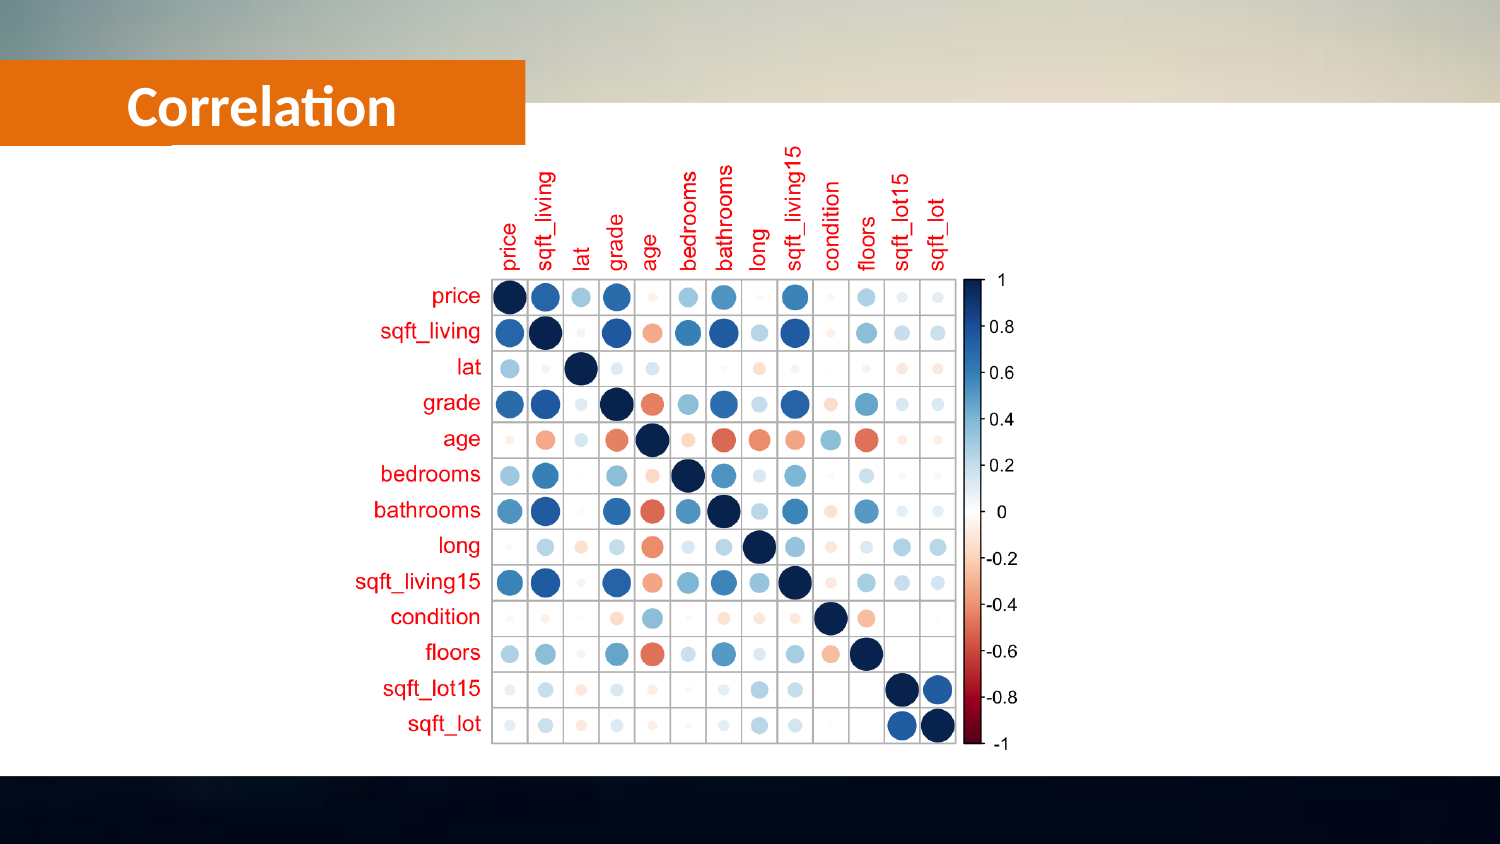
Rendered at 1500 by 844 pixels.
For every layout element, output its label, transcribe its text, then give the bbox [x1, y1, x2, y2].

picture [0, 0, 1500, 102]
picture [0, 777, 1500, 844]
text_box Correlation [0, 60, 526, 146]
picture [171, 145, 1162, 758]
